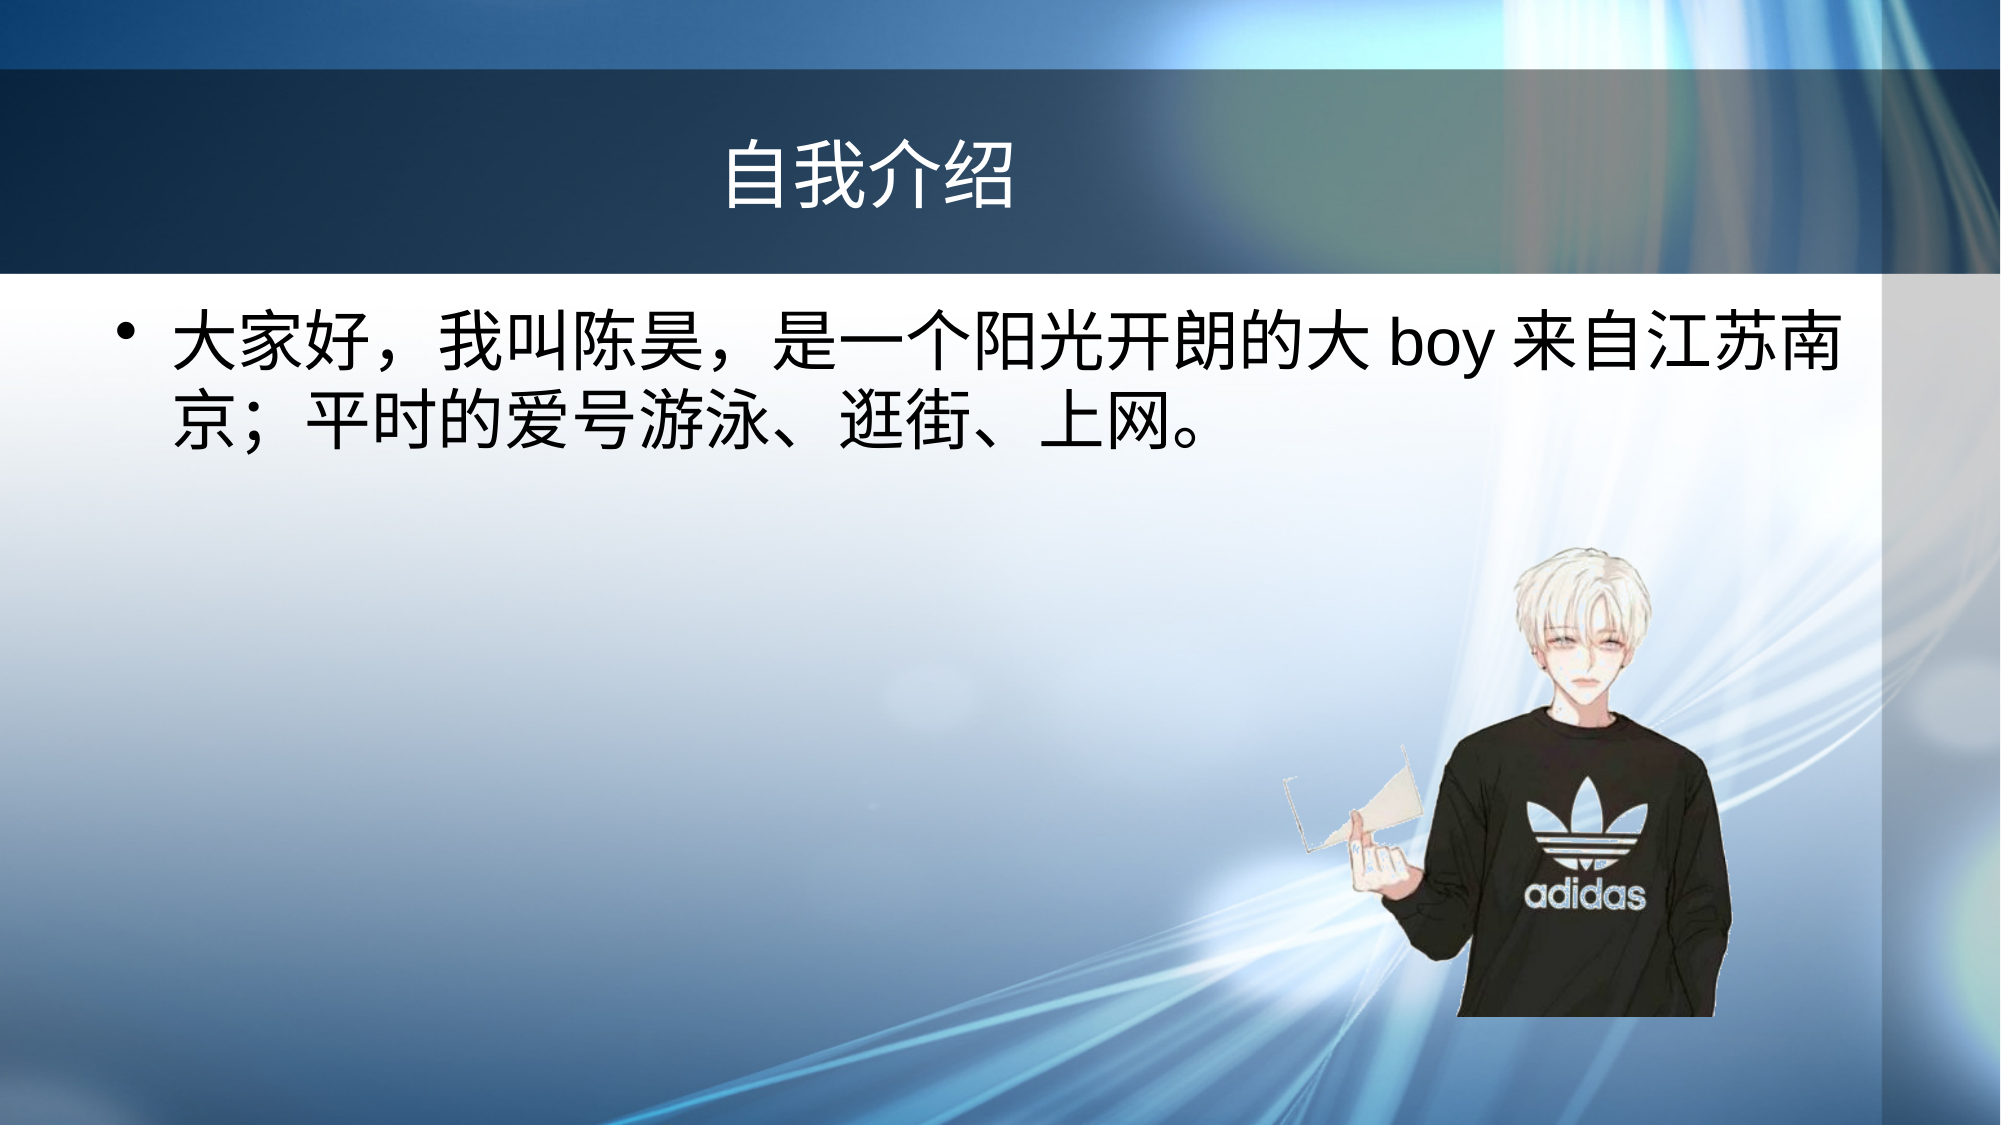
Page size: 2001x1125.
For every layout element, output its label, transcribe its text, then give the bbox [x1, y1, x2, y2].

title 自我介绍 [102, 66, 1903, 280]
picture [0, 0, 2001, 1125]
list 大家好，我叫陈昊，是一个阳光开朗的大boy来自江苏南京；平时的爱号游泳、逛街、上网。 [99, 290, 1901, 1024]
